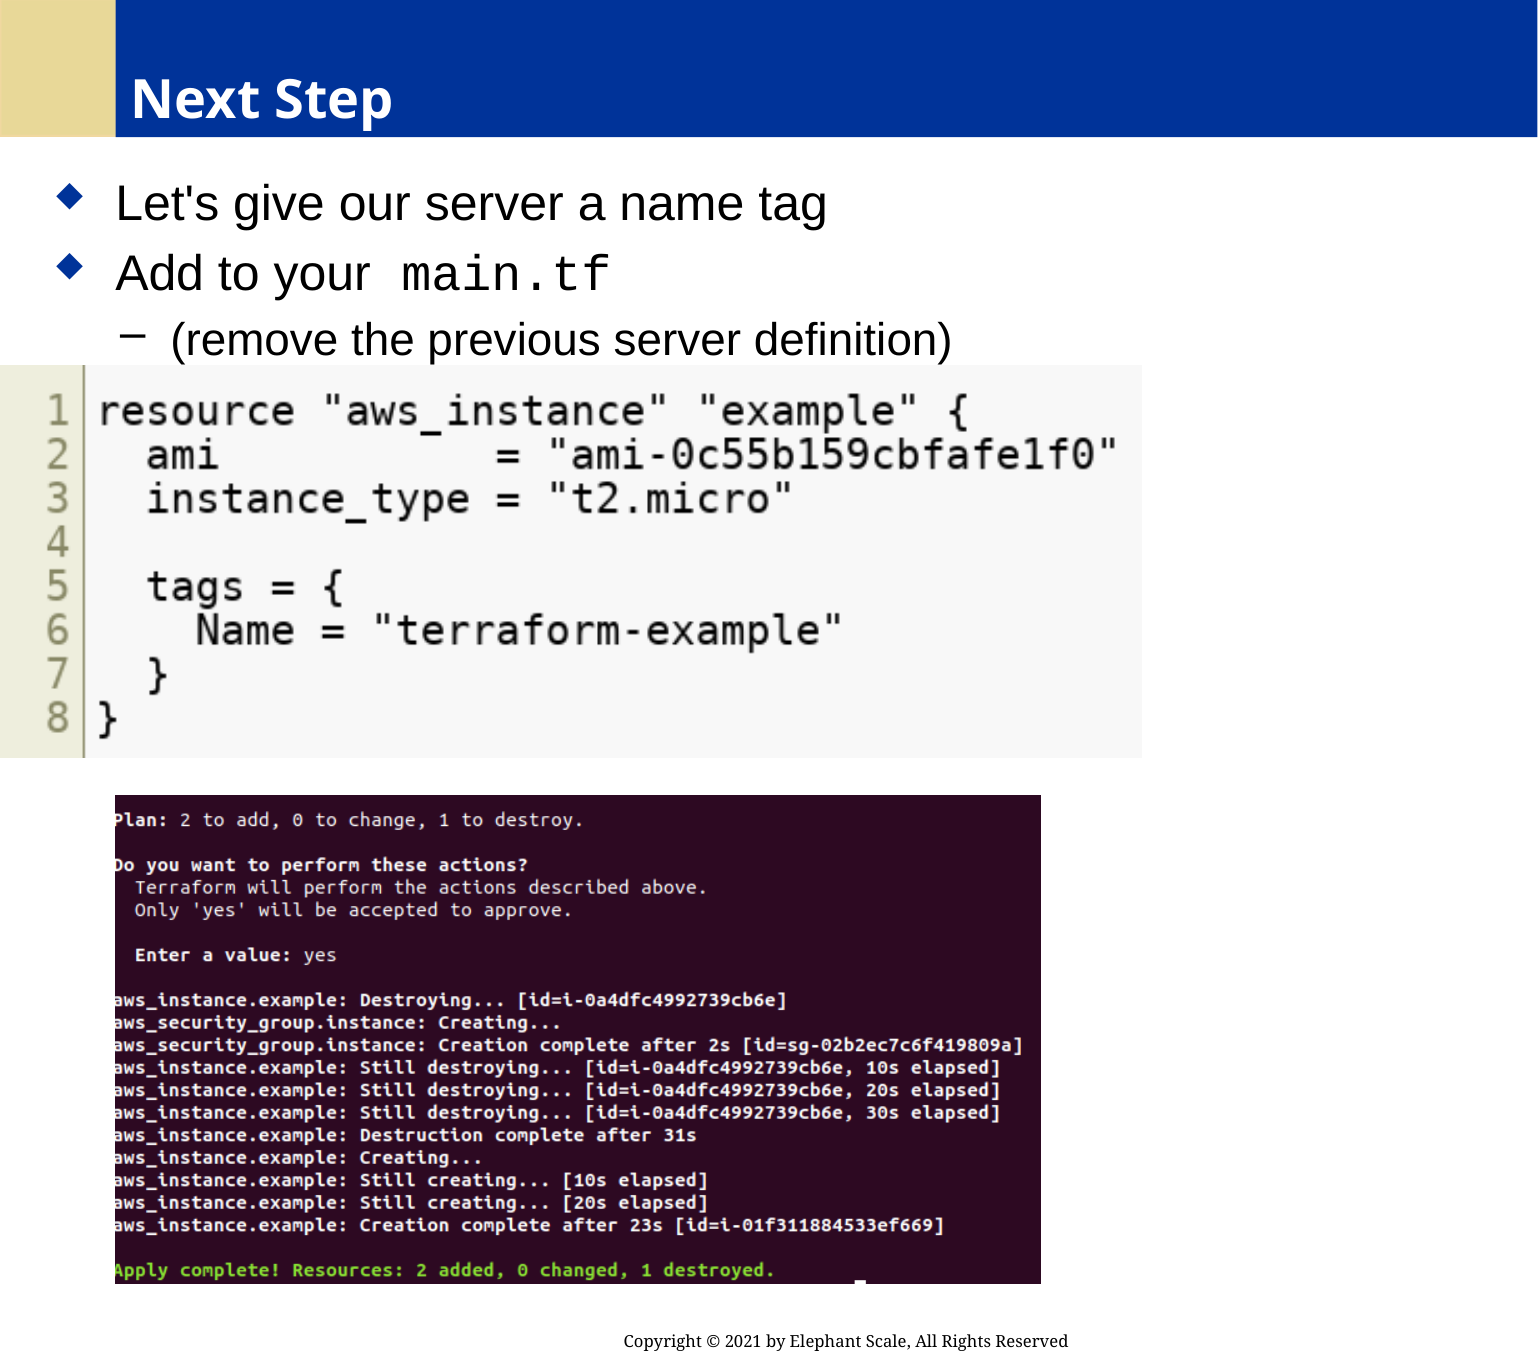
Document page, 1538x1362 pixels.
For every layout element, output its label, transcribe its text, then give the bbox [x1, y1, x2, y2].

picture [115, 794, 1042, 1284]
title Next Step [115, 0, 1538, 138]
list Let's give our server a name tag Add to your main.tf (remove the previous server definition) Run terraform apply Verify that we gave our server a name [38, 162, 1500, 1284]
text_box Copyright © 2021 by Elephant Scale, All Rights Reserved [608, 1322, 1085, 1358]
picture [0, 365, 1142, 758]
picture [0, 0, 115, 137]
